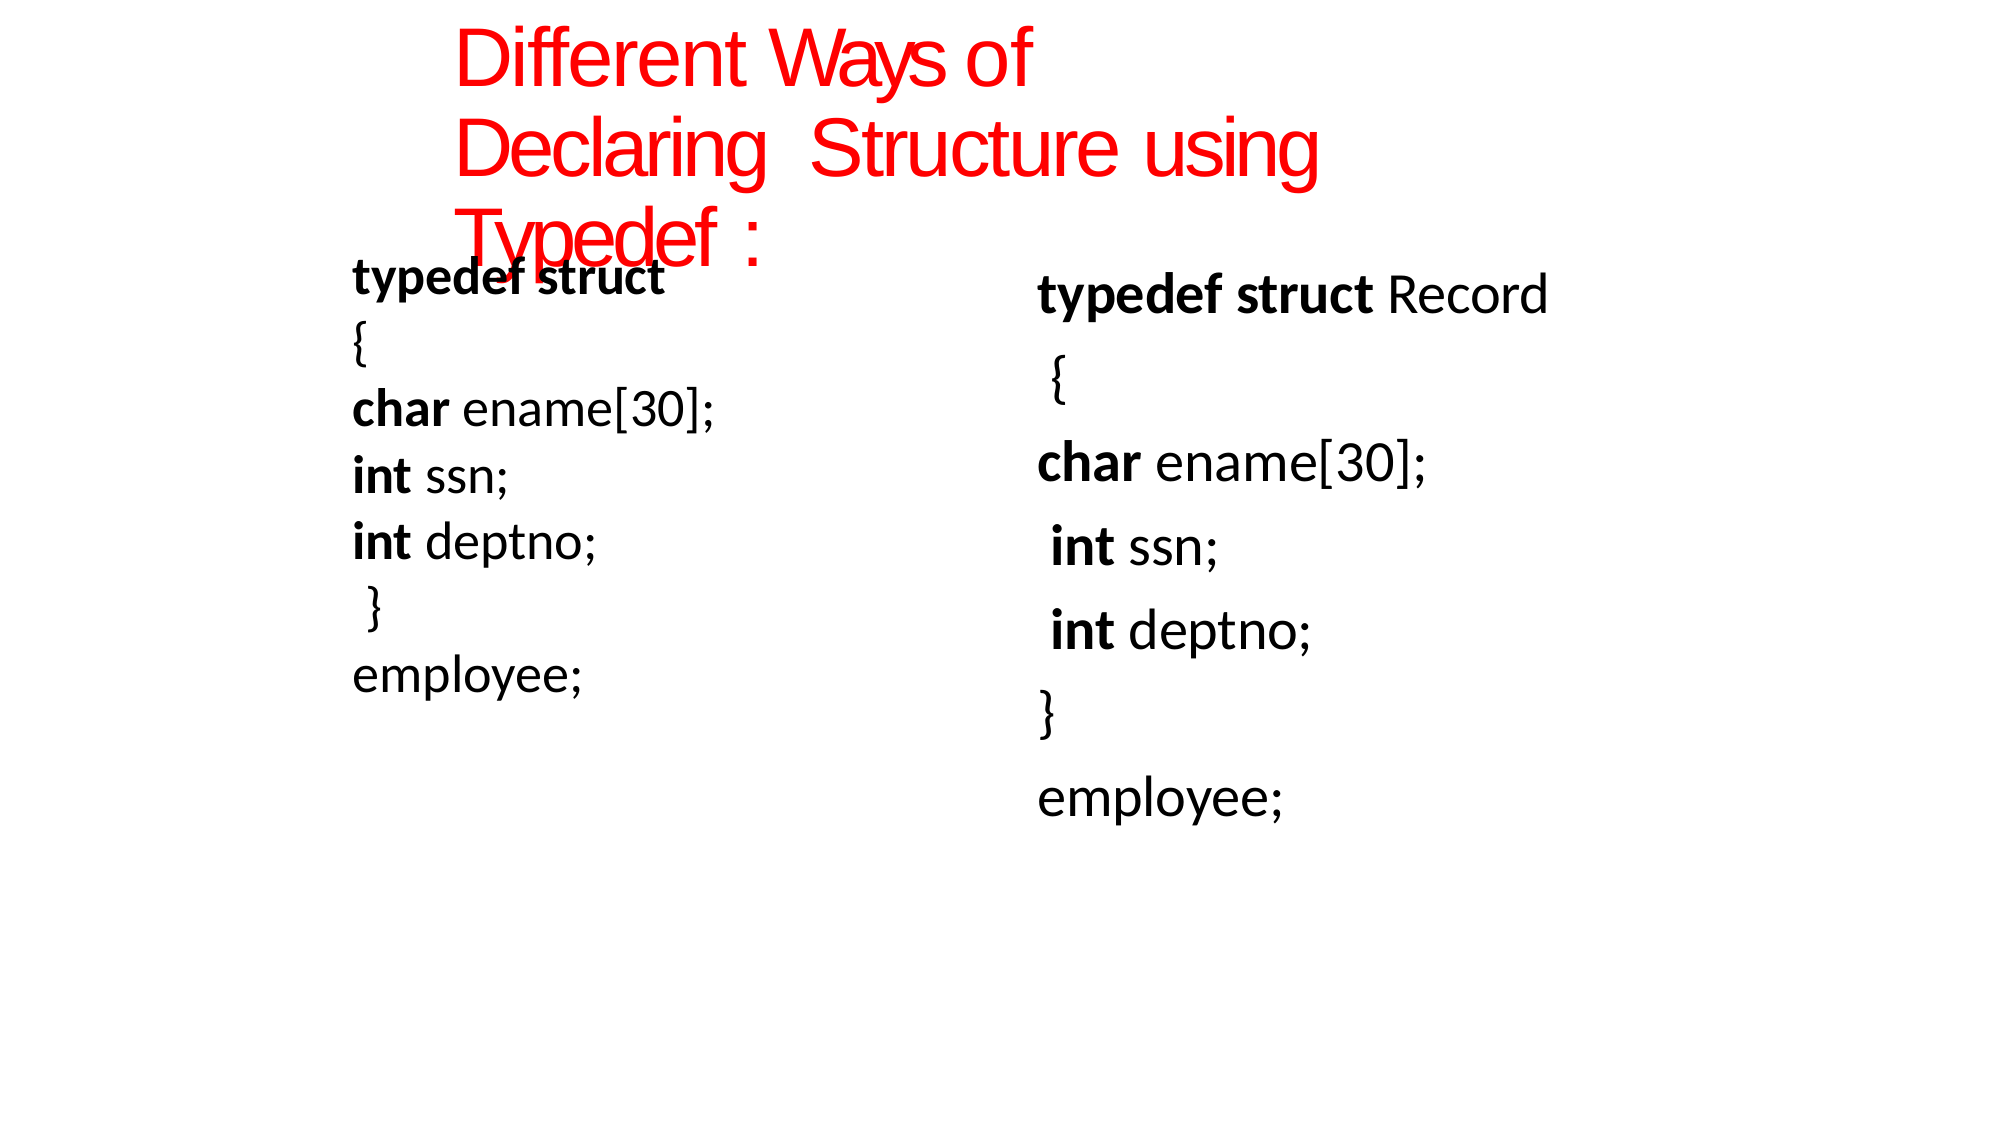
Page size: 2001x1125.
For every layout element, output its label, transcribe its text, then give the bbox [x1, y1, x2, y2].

title Different Ways of Declaring Structure using Typedef : [451, 0, 1366, 284]
text_box typedef struct { char ename[30]; int ssn; int deptno; } employee; [350, 237, 720, 703]
list typedef struct Record { char ename[30]; int ssn; int deptno; } employee; [1035, 239, 1559, 894]
